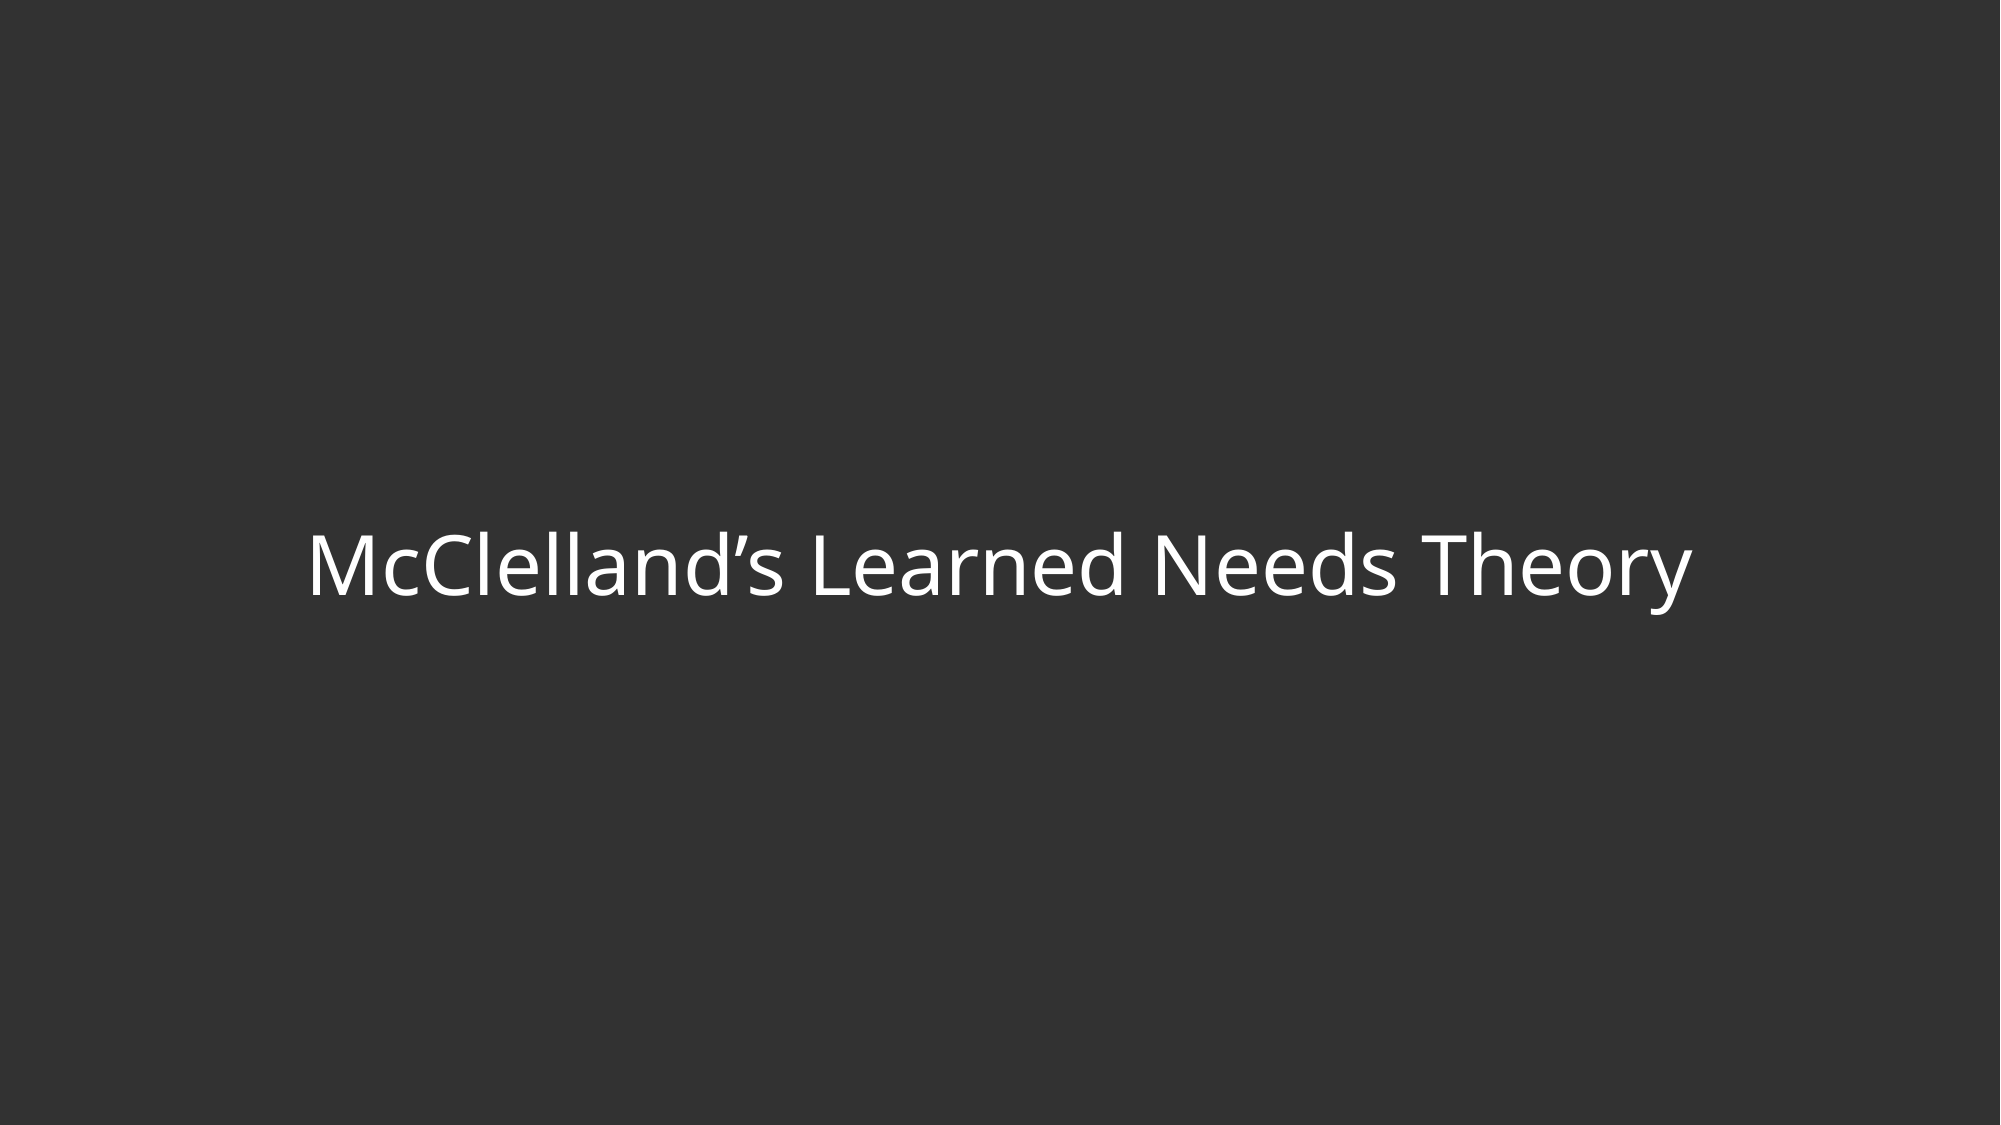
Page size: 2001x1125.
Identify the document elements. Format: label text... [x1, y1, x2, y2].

text_box McClelland’s Learned Needs Theory [290, 504, 1709, 620]
